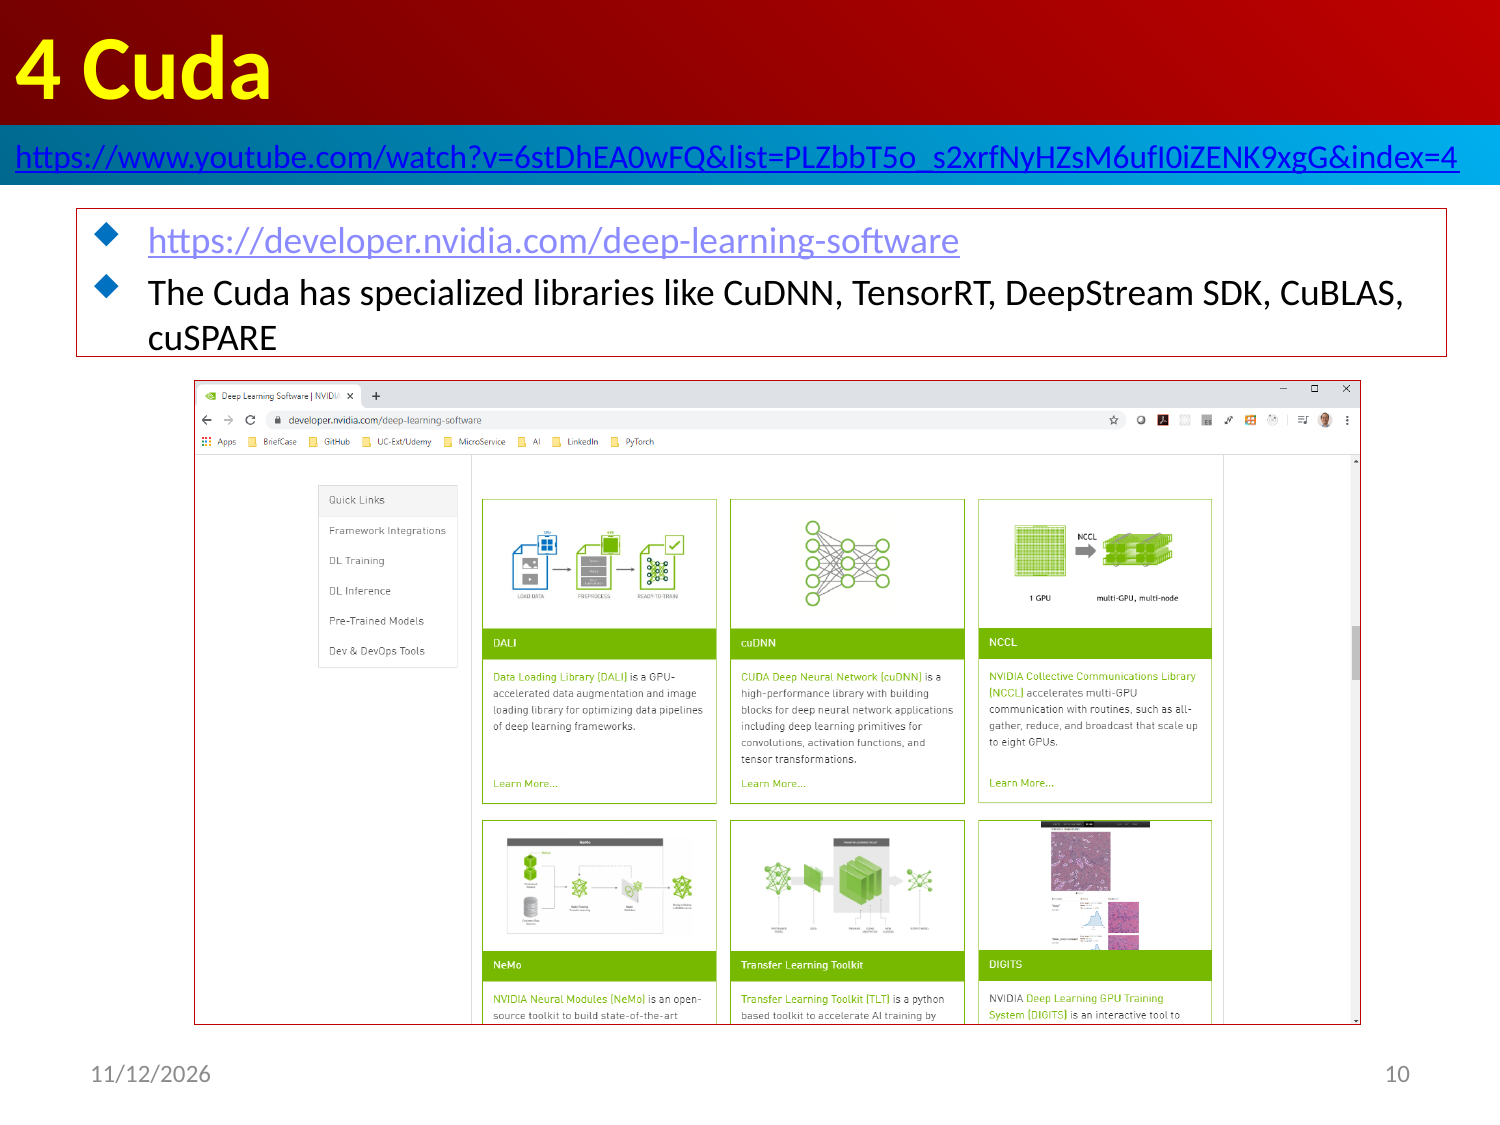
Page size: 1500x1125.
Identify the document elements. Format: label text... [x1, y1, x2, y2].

picture [194, 380, 1361, 1025]
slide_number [75, 1042, 425, 1103]
slide_number 10 [1074, 1042, 1425, 1103]
text_box https://www.youtube.com/watch?v=6stDhEA0wFQ&list=PLZbbT5o_s2xrfNyHZsM6ufI0iZENK9xgG&index=4 [0, 125, 1500, 185]
subtitle https://developer.nvidia.com/deep-learning-software The Cuda has specialized libraries like CuDNN, TensorRT, DeepStream SDK, CuBLAS, cuSPARE [76, 208, 1447, 357]
title 4 Cuda [0, 0, 1500, 125]
